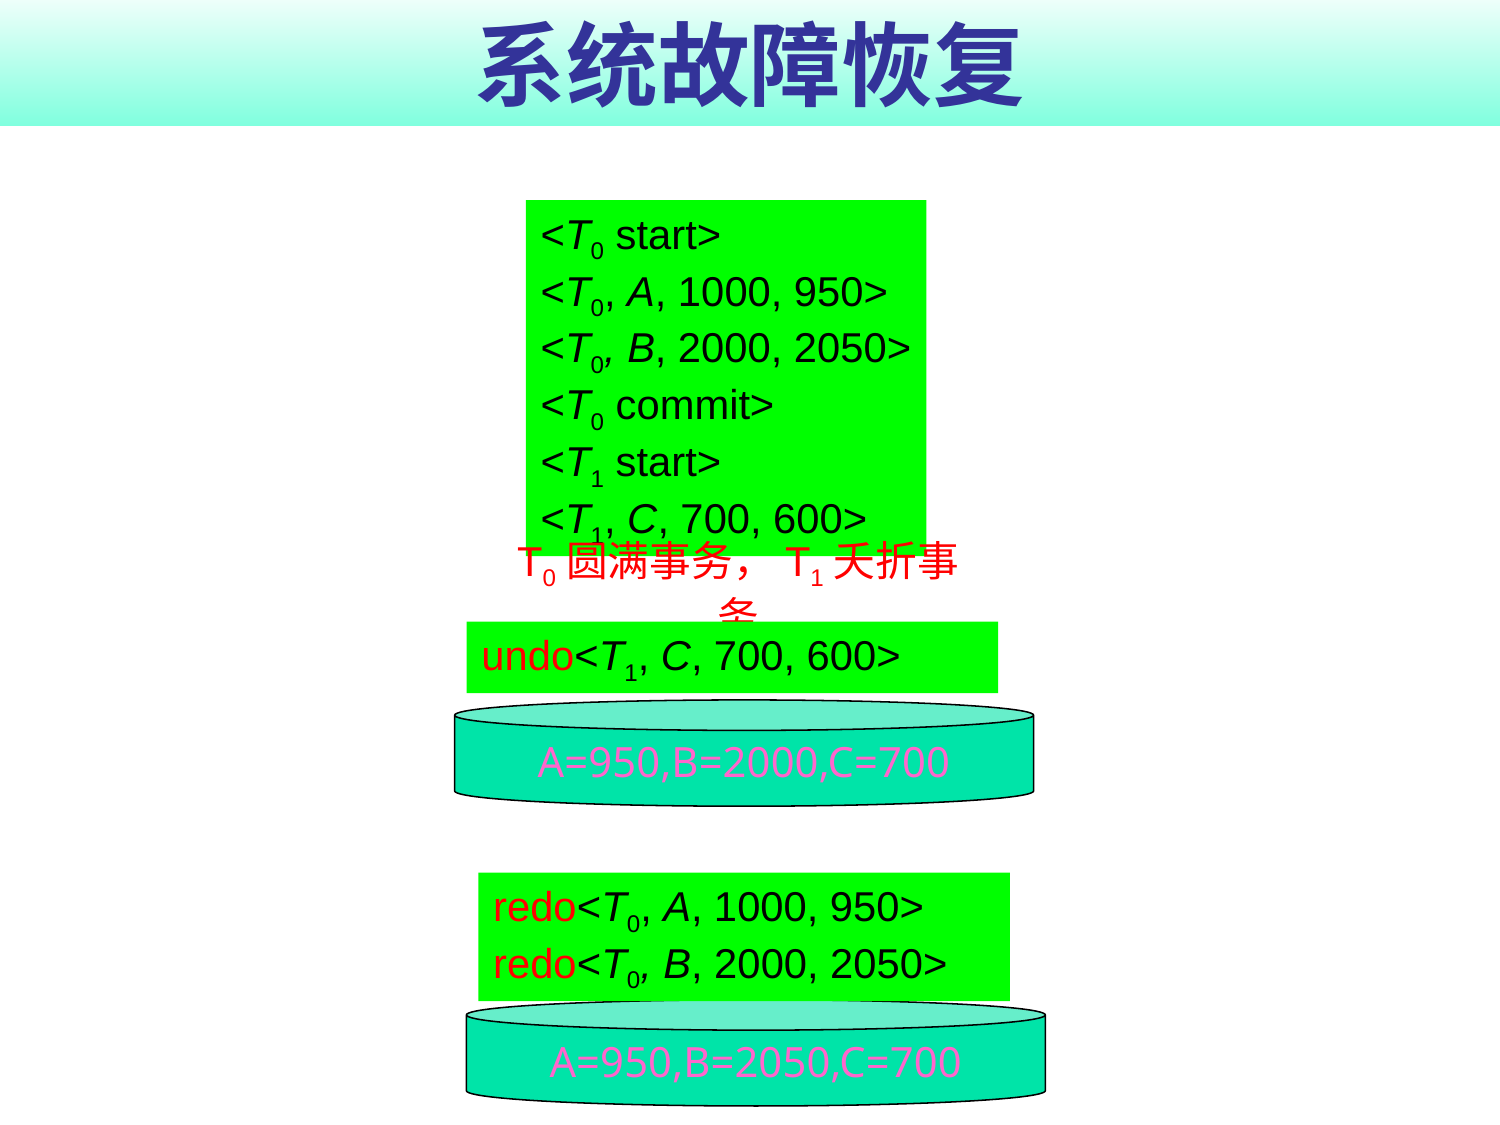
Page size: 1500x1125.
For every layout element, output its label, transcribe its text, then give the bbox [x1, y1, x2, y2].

text_box <T0 start> <T0, A, 1000, 950> <T0, B, 2000, 2050> <T0 commit> <T1 start> <T1, C, 700, 600> [525, 200, 927, 527]
title 系统故障恢复 [0, 0, 1500, 126]
text_box T0圆满事务，T1夭折事务 [490, 527, 987, 621]
text_box redo<T0, A, 1000, 950> redo<T0, B, 2000, 2050> [478, 872, 1010, 1002]
text_box A=950,B=2000,C=700 [454, 699, 1034, 807]
text_box undo<T1, C, 700, 600> [466, 621, 999, 694]
text_box A=950,B=2050,C=700 [466, 1002, 1046, 1106]
